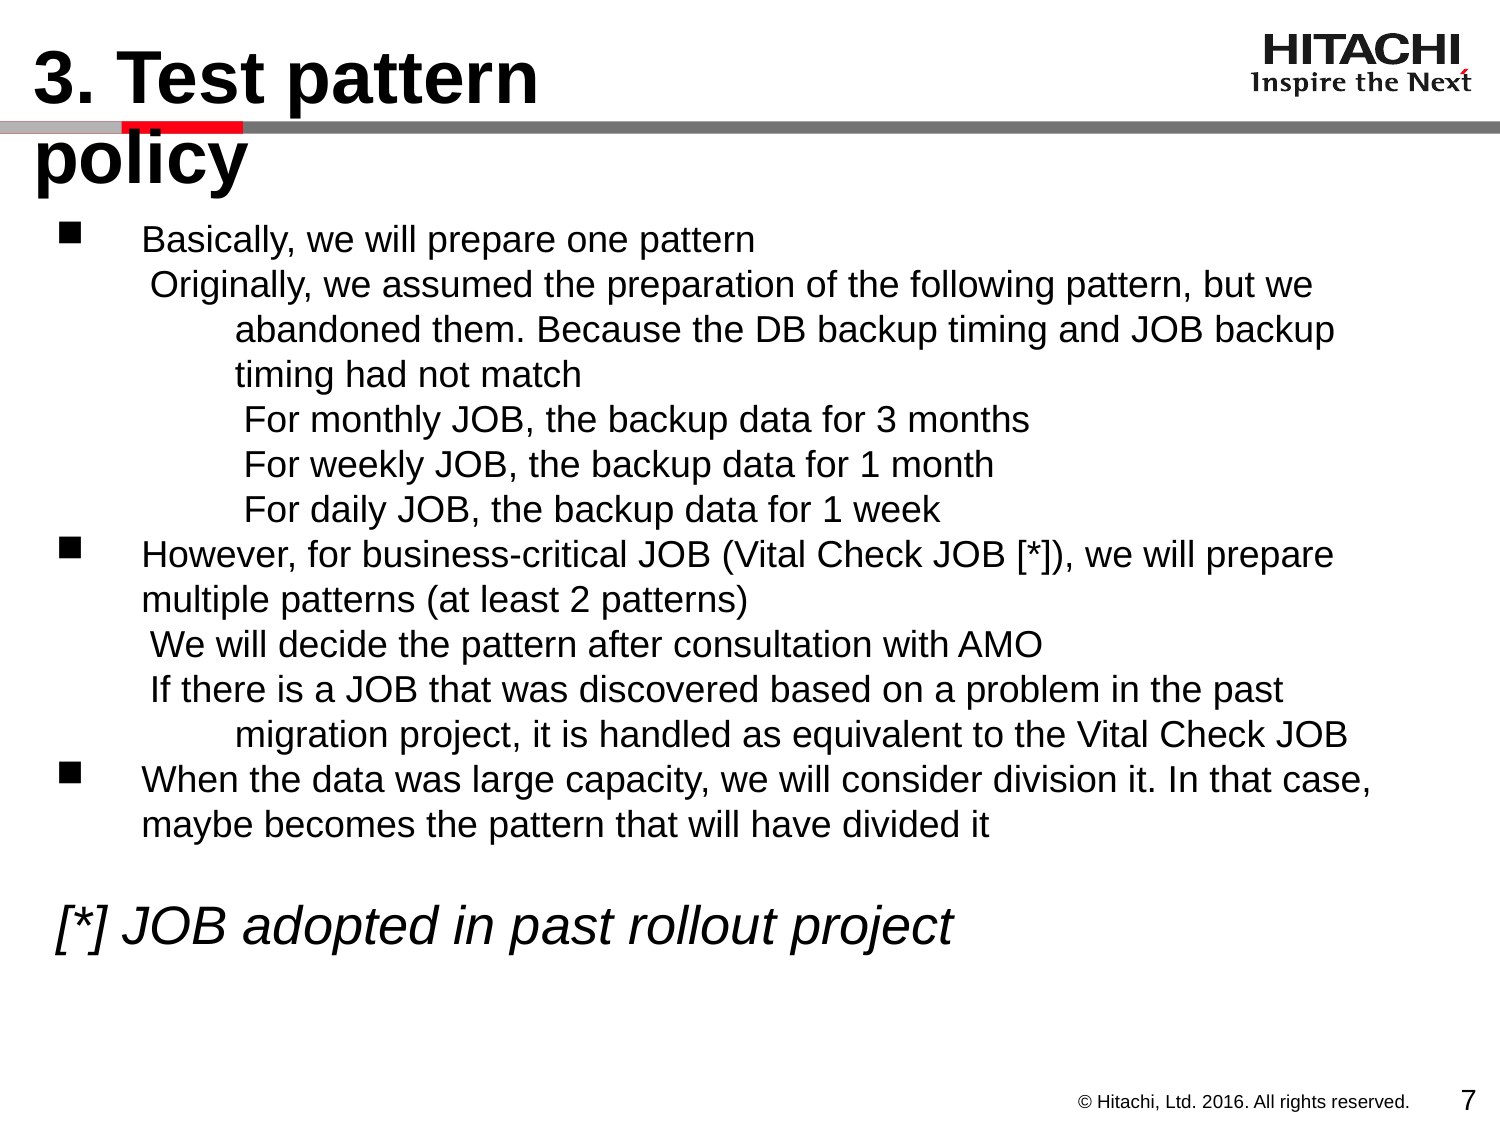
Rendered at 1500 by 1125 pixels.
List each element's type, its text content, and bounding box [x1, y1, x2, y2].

list Basically, we will prepare one pattern Originally, we assumed the preparation of the following pattern, but we abandoned them. Because the DB backup timing and JOB backup timing had not match For monthly JOB, the backup data for 3 months For weekly JOB, the backup data for 1 month For daily JOB, the backup data for 1 week However, for business-critical JOB (Vital Check JOB [*]), we will prepare multiple patterns (at least 2 patterns) We will decide the pattern after consultation with AMO If there is a JOB that was discovered based on a problem in the past migration project, it is handled as equivalent to the Vital Check JOB When the data was large capacity, we will consider division it. In that case, maybe becomes the pattern that will have divided it [*] JOB adopted in past rollout project [41, 208, 1447, 1035]
title 3. Test pattern policy [18, 30, 602, 101]
slide_number 7 [1411, 1073, 1492, 1124]
